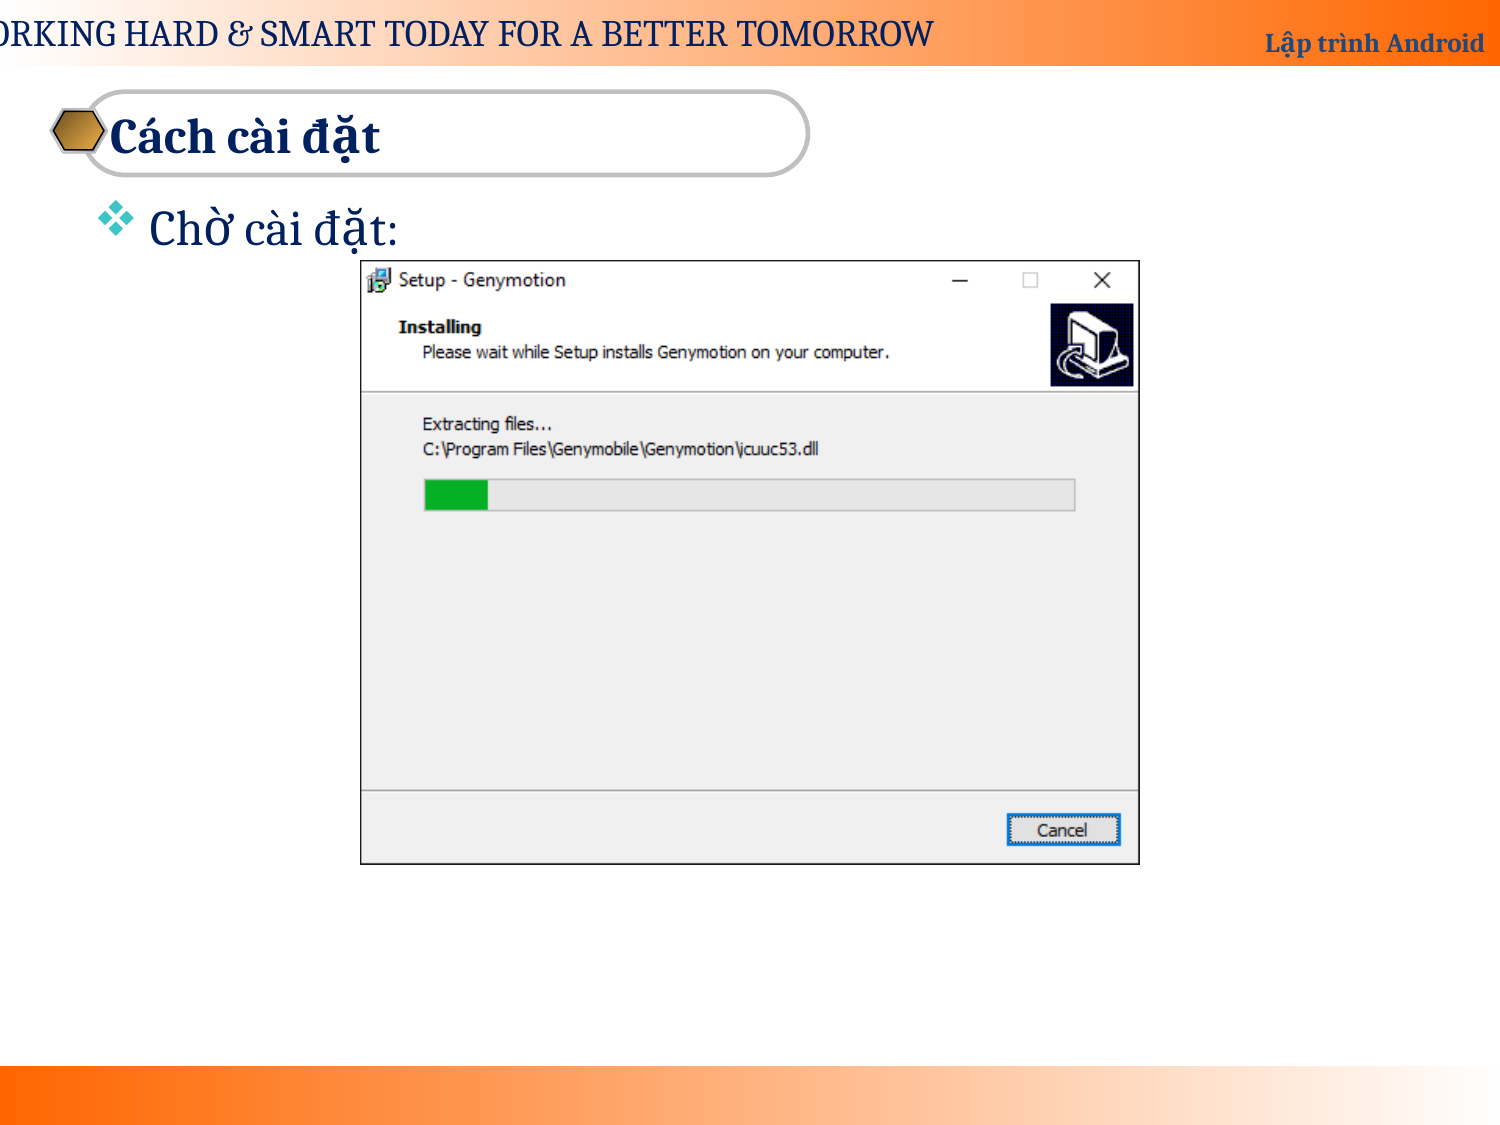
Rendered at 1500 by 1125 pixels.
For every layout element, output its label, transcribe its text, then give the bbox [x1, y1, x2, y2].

text_box Chờ cài đặt: [78, 187, 1429, 275]
picture [359, 259, 1141, 866]
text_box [49, 91, 809, 176]
